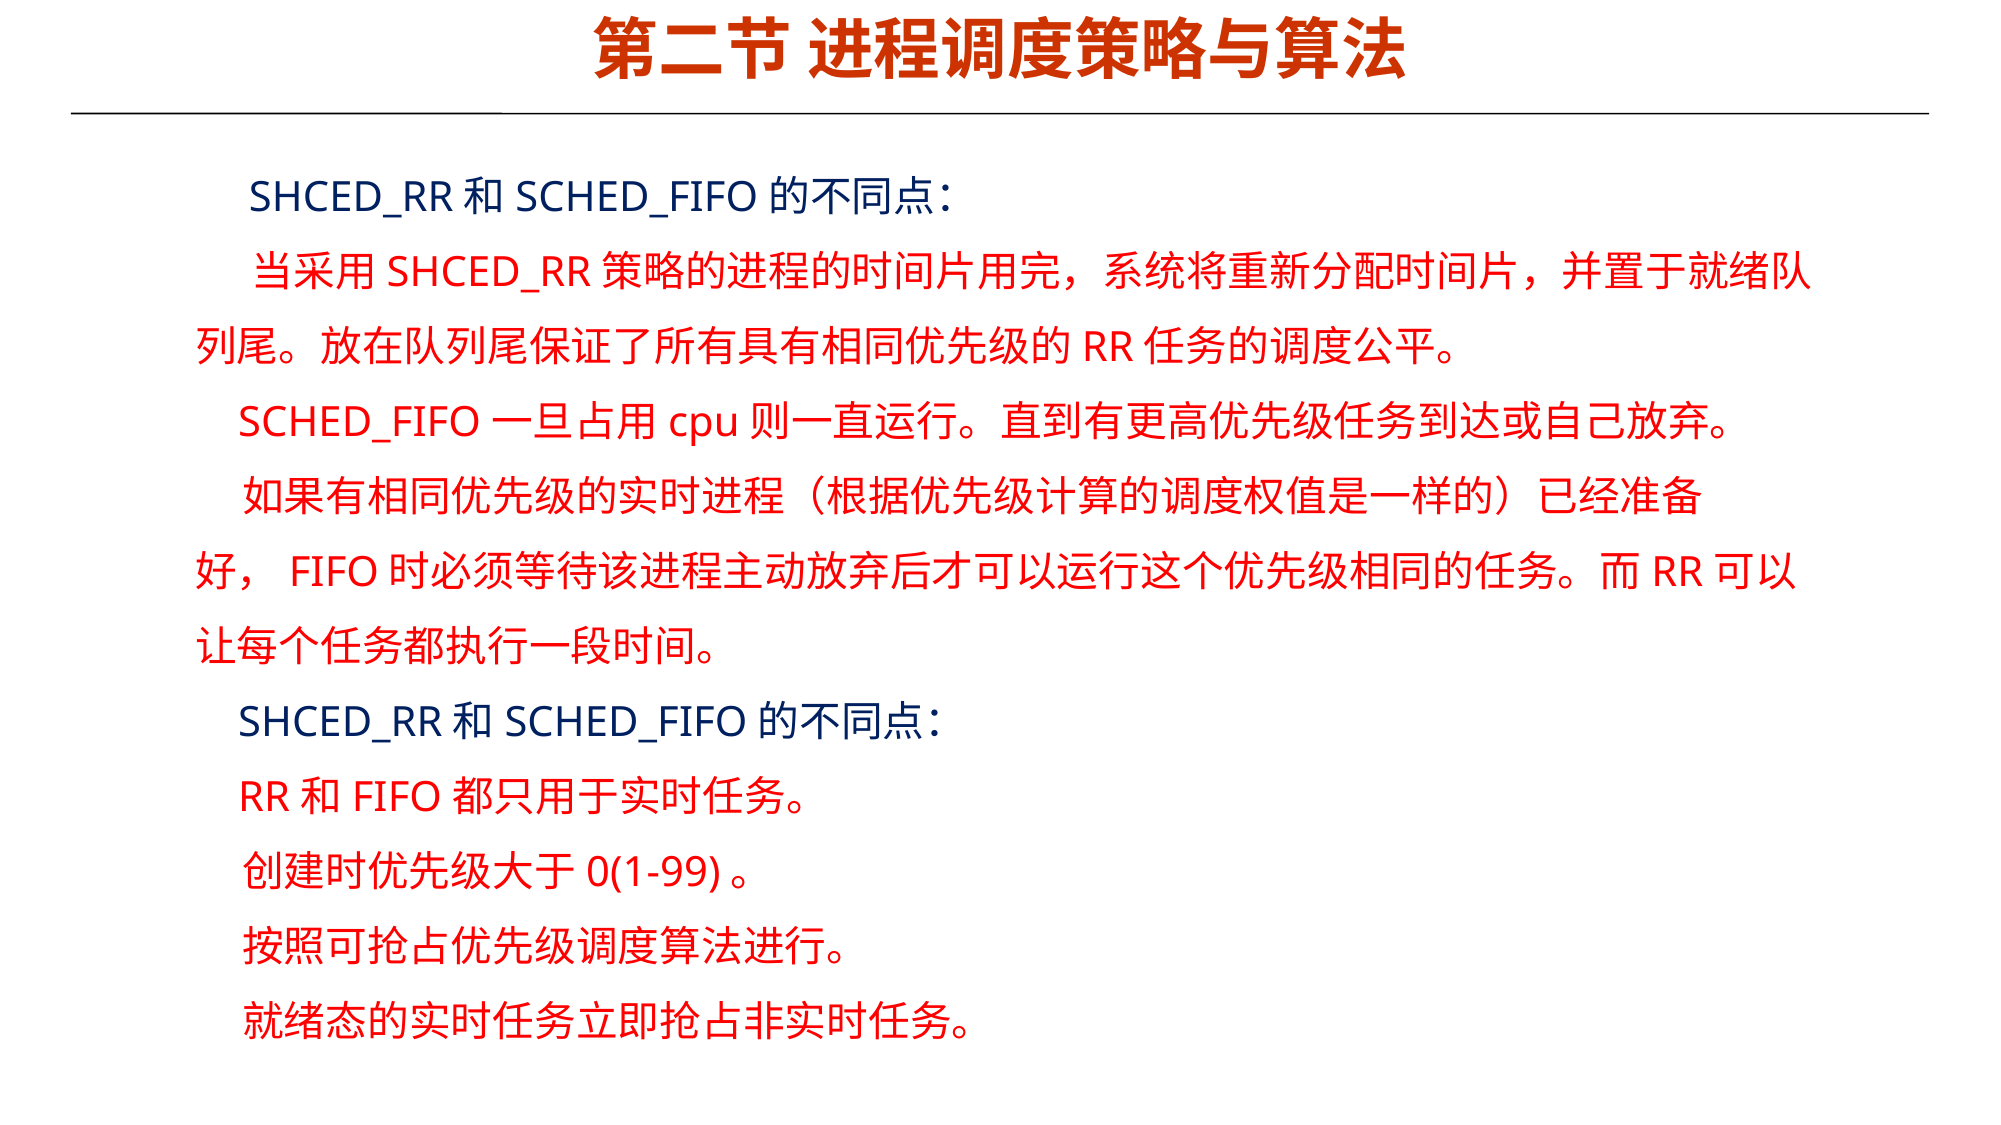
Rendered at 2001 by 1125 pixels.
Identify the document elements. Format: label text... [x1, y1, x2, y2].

text_box SHCED_RR和SCHED_FIFO的不同点： 当采用SHCED_RR策略的进程的时间片用完，系统将重新分配时间片，并置于就绪队列尾。放在队列尾保证了所有具有相同优先级的RR任务的调度公平。 SCHED_FIFO一旦占用cpu则一直运行。直到有更高优先级任务到达或自己放弃。 如果有相同优先级的实时进程（根据优先级计算的调度权值是一样的）已经准备好，FIFO时必须等待该进程主动放弃后才可以运行这个优先级相同的任务。而RR可以让每个任务都执行一段时间。 SHCED_RR和SCHED_FIFO的不同点： RR和FIFO都只用于实时任务。 创建时优先级大于0(1-99)。 按照可抢占优先级调度算法进行。 就绪态的实时任务立即抢占非实时任务。 [180, 137, 1850, 1053]
text_box 第二节 进程调度策略与算法 [324, 45, 1675, 137]
